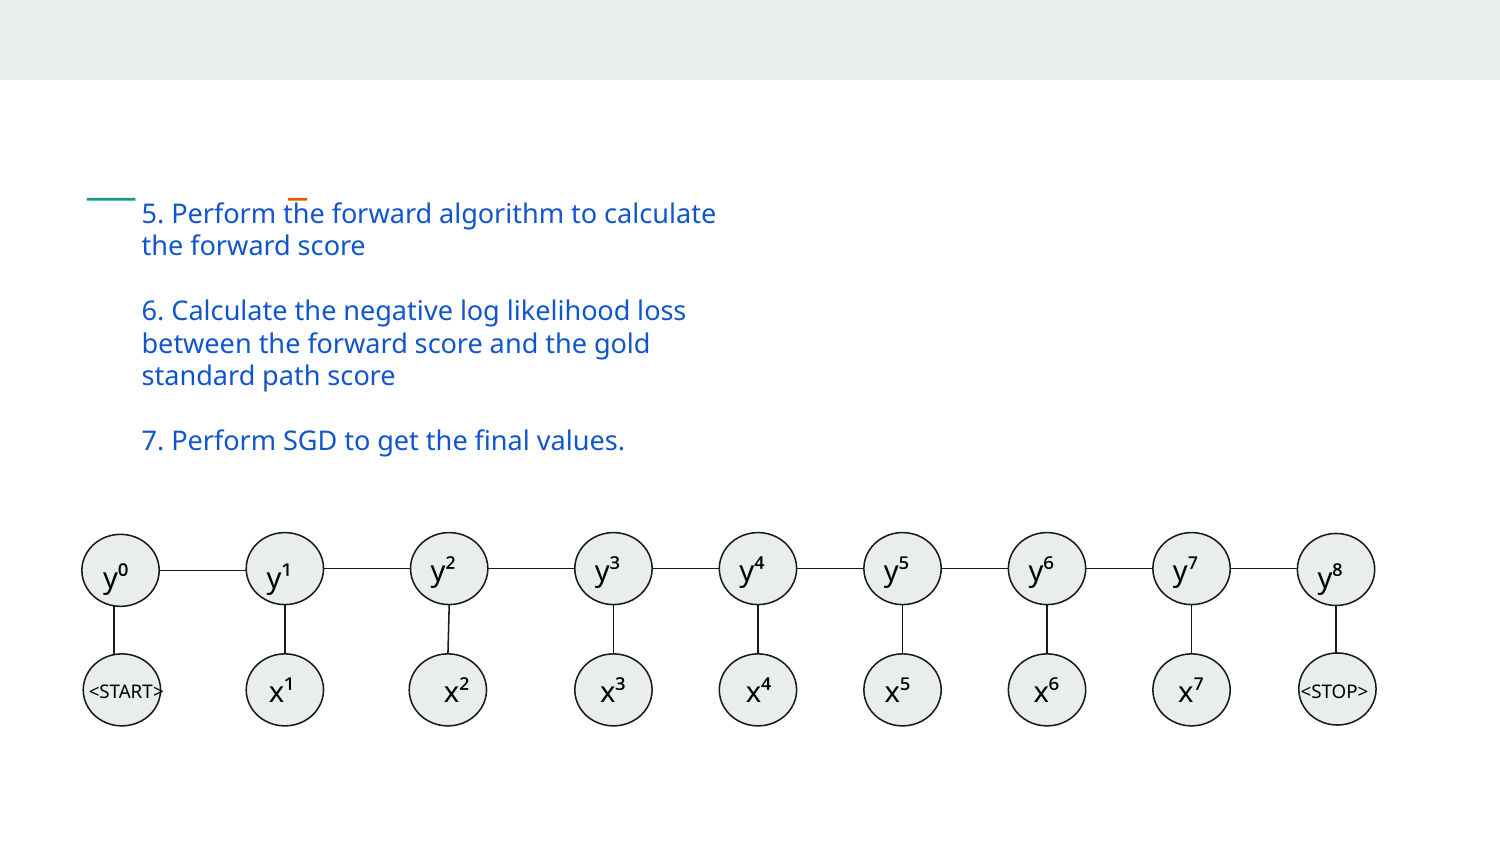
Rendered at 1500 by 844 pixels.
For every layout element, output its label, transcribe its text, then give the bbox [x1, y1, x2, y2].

text_box [580, 587, 647, 605]
text_box x⁴ [730, 658, 798, 708]
text_box [1152, 552, 1157, 585]
text_box [267, 654, 283, 658]
text_box [319, 551, 324, 586]
text_box [1308, 595, 1364, 606]
text_box [719, 665, 792, 726]
text_box y² [415, 536, 483, 587]
text_box [792, 551, 797, 586]
text_box [719, 551, 724, 586]
text_box [759, 654, 776, 658]
text_box y³ [579, 536, 648, 587]
text_box [648, 552, 653, 585]
text_box [430, 654, 444, 658]
text_box [1030, 532, 1064, 536]
text_box [863, 671, 936, 726]
text_box [1175, 532, 1208, 536]
text_box x² [428, 658, 497, 708]
text_box [453, 654, 466, 658]
text_box [1081, 551, 1086, 586]
text_box [1029, 654, 1045, 658]
text_box [409, 659, 482, 726]
text_box [937, 673, 942, 707]
text_box x³ [585, 658, 653, 708]
text_box 5. Perform the forward algorithm to calculate the forward score 6. Calculate the negative log likelihood loss between the forward score and the gold standard path score 7. Perform SGD to get the final values. [126, 181, 772, 487]
text_box [246, 551, 251, 586]
text_box x⁵ [869, 658, 937, 708]
text_box [1048, 654, 1065, 658]
text_box [741, 532, 775, 536]
text_box [937, 552, 942, 585]
text_box [410, 551, 415, 586]
text_box <STOP> [1285, 664, 1407, 714]
text_box [156, 556, 160, 585]
text_box [1008, 551, 1013, 586]
text_box x¹ [253, 658, 321, 708]
text_box [93, 714, 151, 726]
text_box [257, 532, 313, 543]
text_box y⁵ [868, 536, 937, 587]
text_box [597, 532, 630, 536]
text_box [1013, 587, 1081, 605]
text_box [1308, 533, 1364, 544]
text_box [257, 594, 313, 605]
text_box [740, 654, 756, 658]
text_box [869, 587, 936, 605]
text_box [94, 534, 147, 544]
text_box y¹ [251, 543, 319, 594]
text_box <START> [73, 664, 195, 714]
text_box [615, 654, 632, 658]
text_box [574, 665, 647, 726]
text_box [92, 595, 149, 607]
text_box [1309, 714, 1366, 726]
text_box [1152, 665, 1225, 726]
text_box [886, 532, 919, 536]
text_box [1297, 552, 1302, 587]
text_box [246, 669, 319, 726]
text_box y⁰ [88, 544, 156, 595]
text_box [904, 654, 921, 658]
text_box [863, 552, 868, 585]
text_box [287, 654, 303, 658]
text_box [1370, 552, 1375, 587]
text_box [1226, 552, 1231, 585]
text_box [95, 653, 149, 664]
text_box [415, 587, 483, 605]
text_box [595, 654, 612, 658]
text_box [884, 654, 901, 658]
text_box [574, 552, 579, 585]
text_box [1193, 654, 1210, 658]
text_box [1309, 653, 1366, 664]
text_box x⁷ [1163, 658, 1231, 708]
text_box y⁴ [724, 536, 792, 587]
text_box [1173, 654, 1190, 658]
text_box y⁶ [1013, 536, 1081, 587]
text_box [724, 587, 792, 605]
text_box y⁷ [1157, 536, 1226, 587]
text_box x⁶ [1018, 658, 1086, 708]
text_box [1008, 666, 1081, 726]
text_box y⁸ [1302, 544, 1370, 595]
text_box [483, 551, 488, 586]
text_box [81, 551, 88, 590]
text_box [432, 532, 466, 536]
text_box [1158, 587, 1225, 605]
